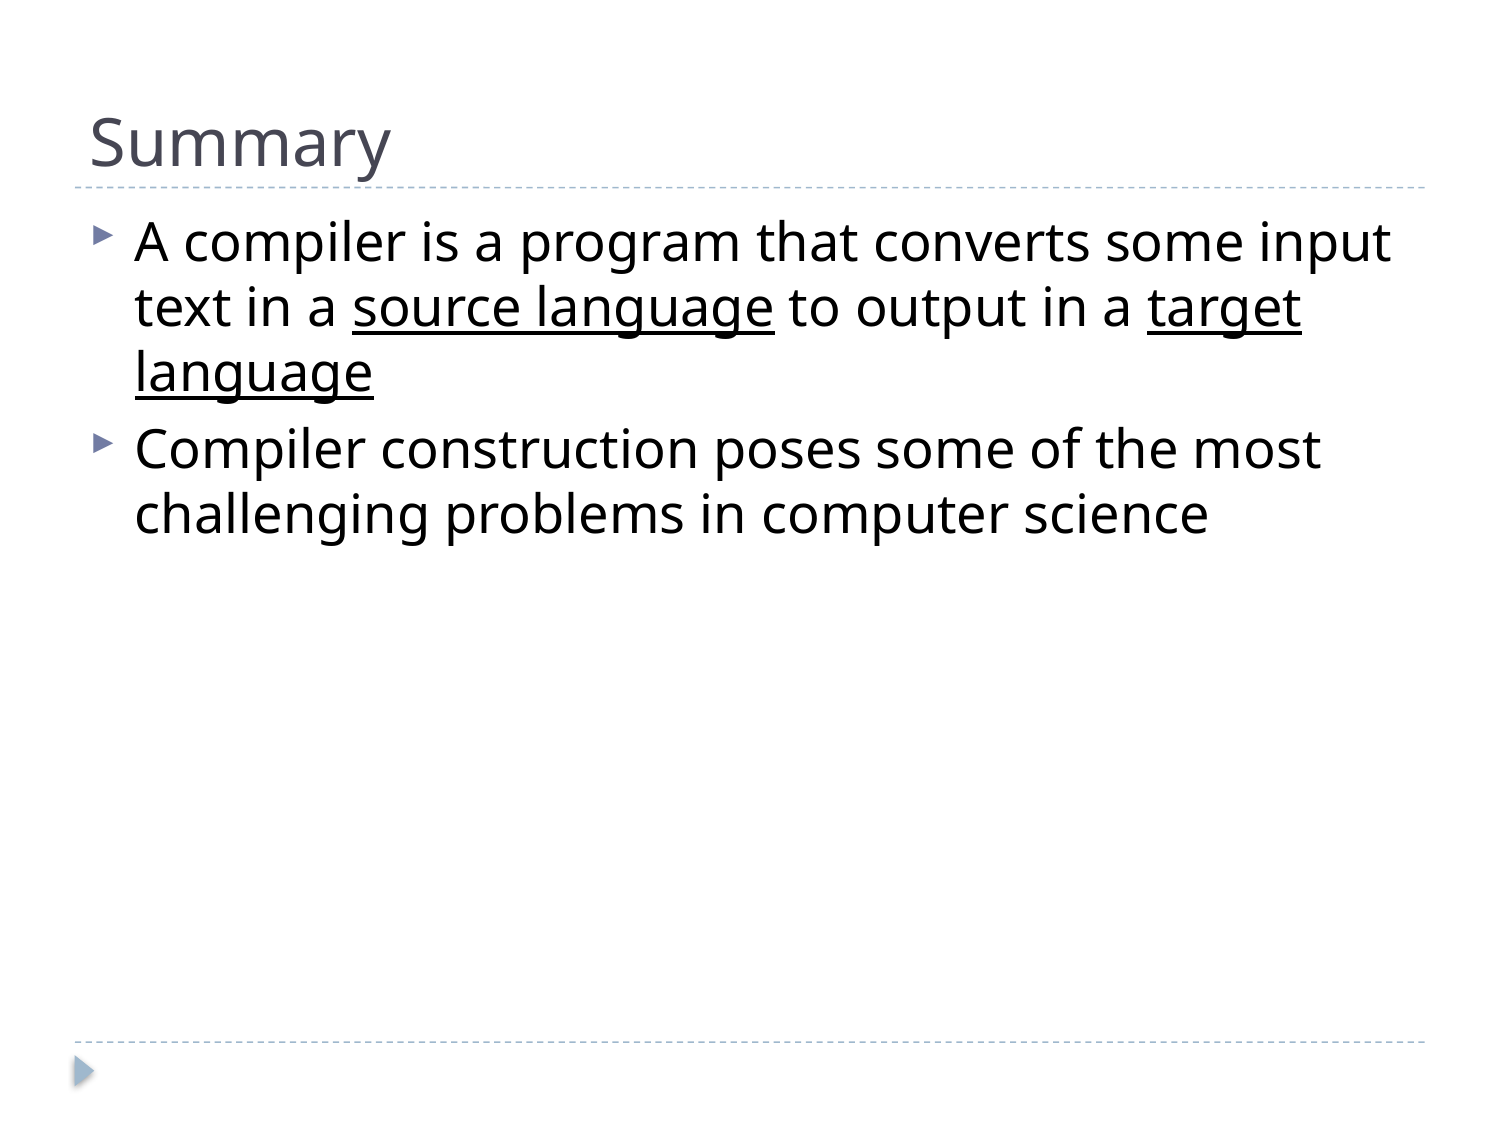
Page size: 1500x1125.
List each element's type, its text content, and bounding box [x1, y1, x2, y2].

title Summary [75, 24, 1425, 188]
list A compiler is a program that converts some input text in a source language to output in a target language Compiler construction poses some of the most challenging problems in computer science [75, 200, 1425, 1010]
